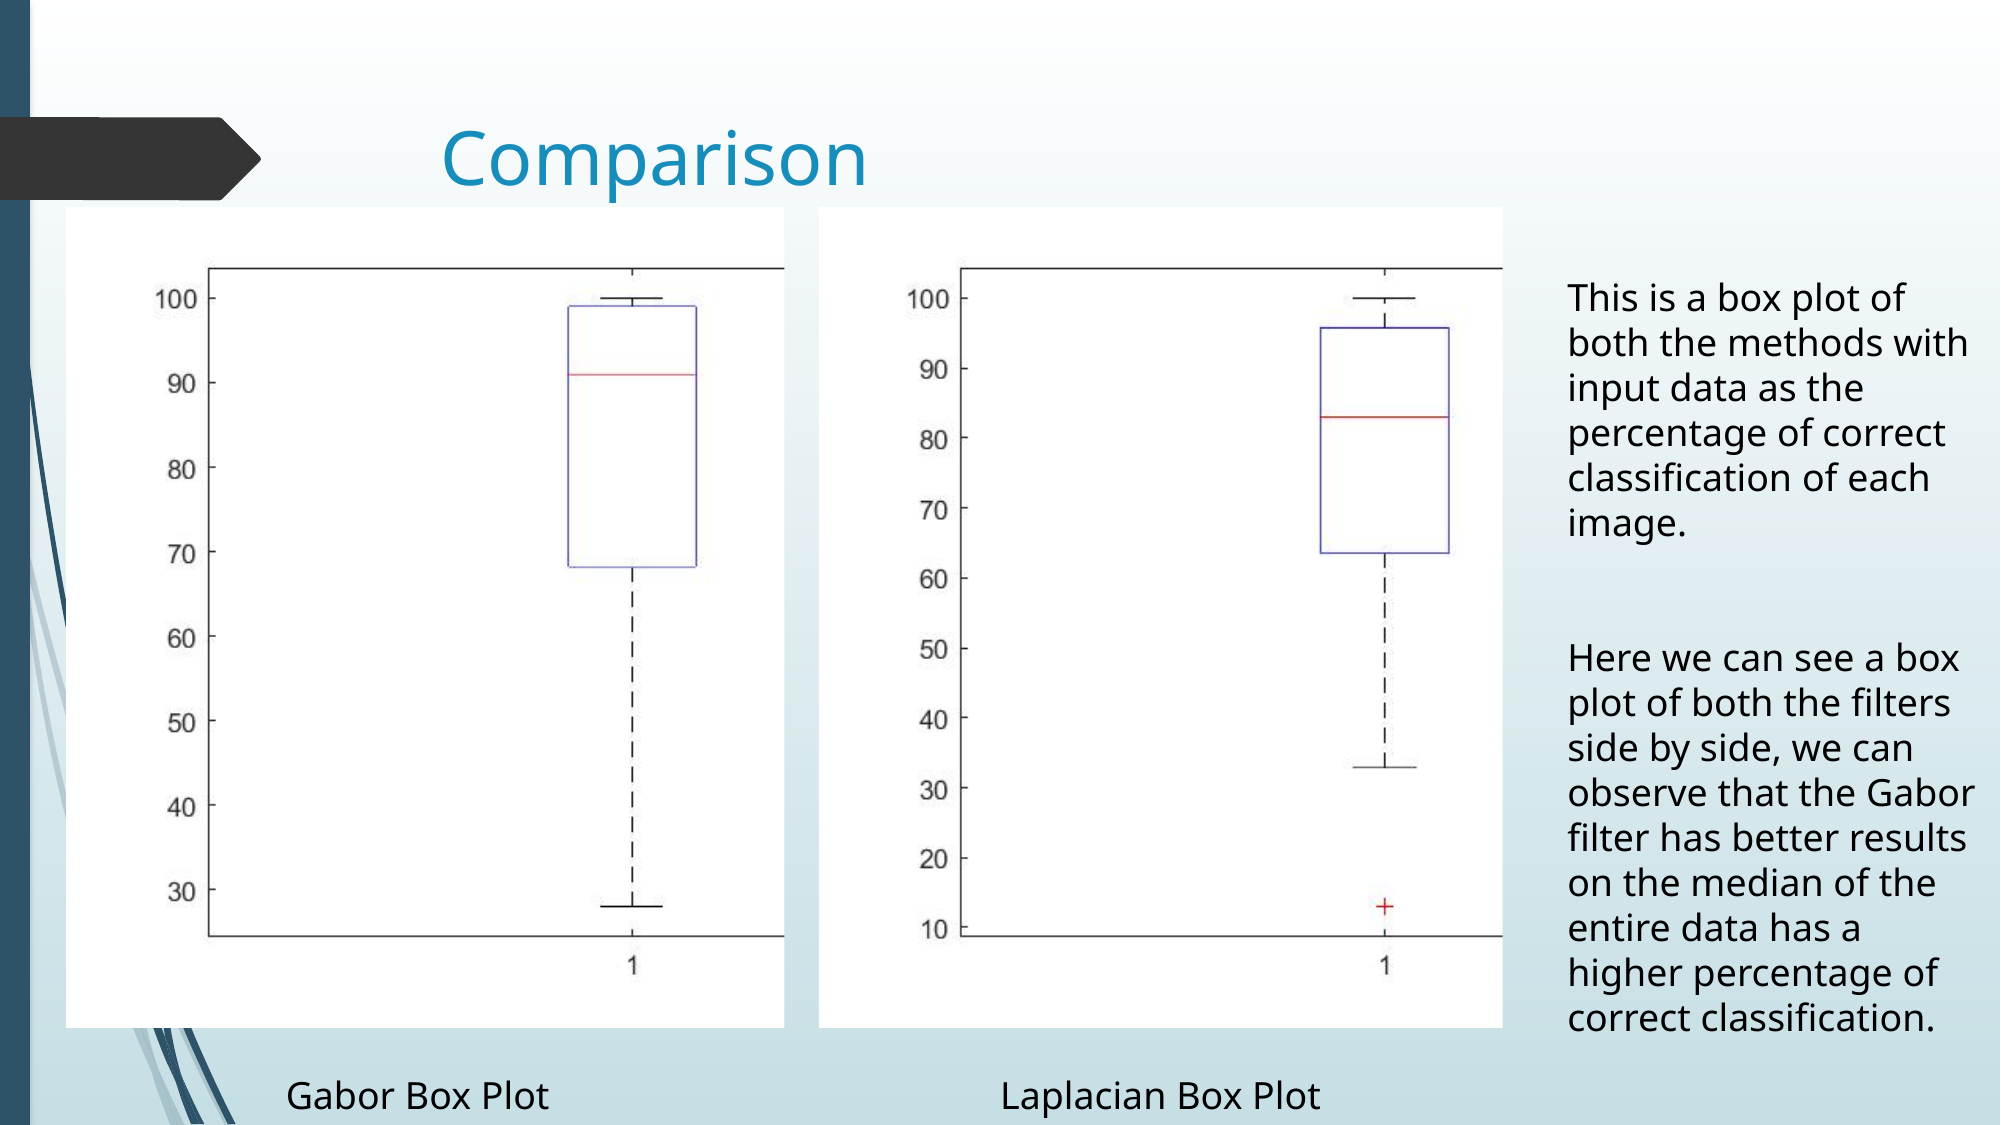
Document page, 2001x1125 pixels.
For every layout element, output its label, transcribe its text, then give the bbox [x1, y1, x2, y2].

text_box Laplacian Box Plot [985, 1064, 1433, 1125]
picture [818, 207, 1503, 1029]
picture [65, 207, 785, 1029]
text_box Gabor Box Plot [271, 1064, 719, 1125]
text_box This is a box plot of both the methods with input data as the percentage of correct classification of each image. Here we can see a box plot of both the filters side by side, we can observe that the Gabor filter has better results on the median of the entire data has a higher percentage of correct classification. [1552, 266, 2000, 1125]
title Comparison [425, 102, 1888, 313]
